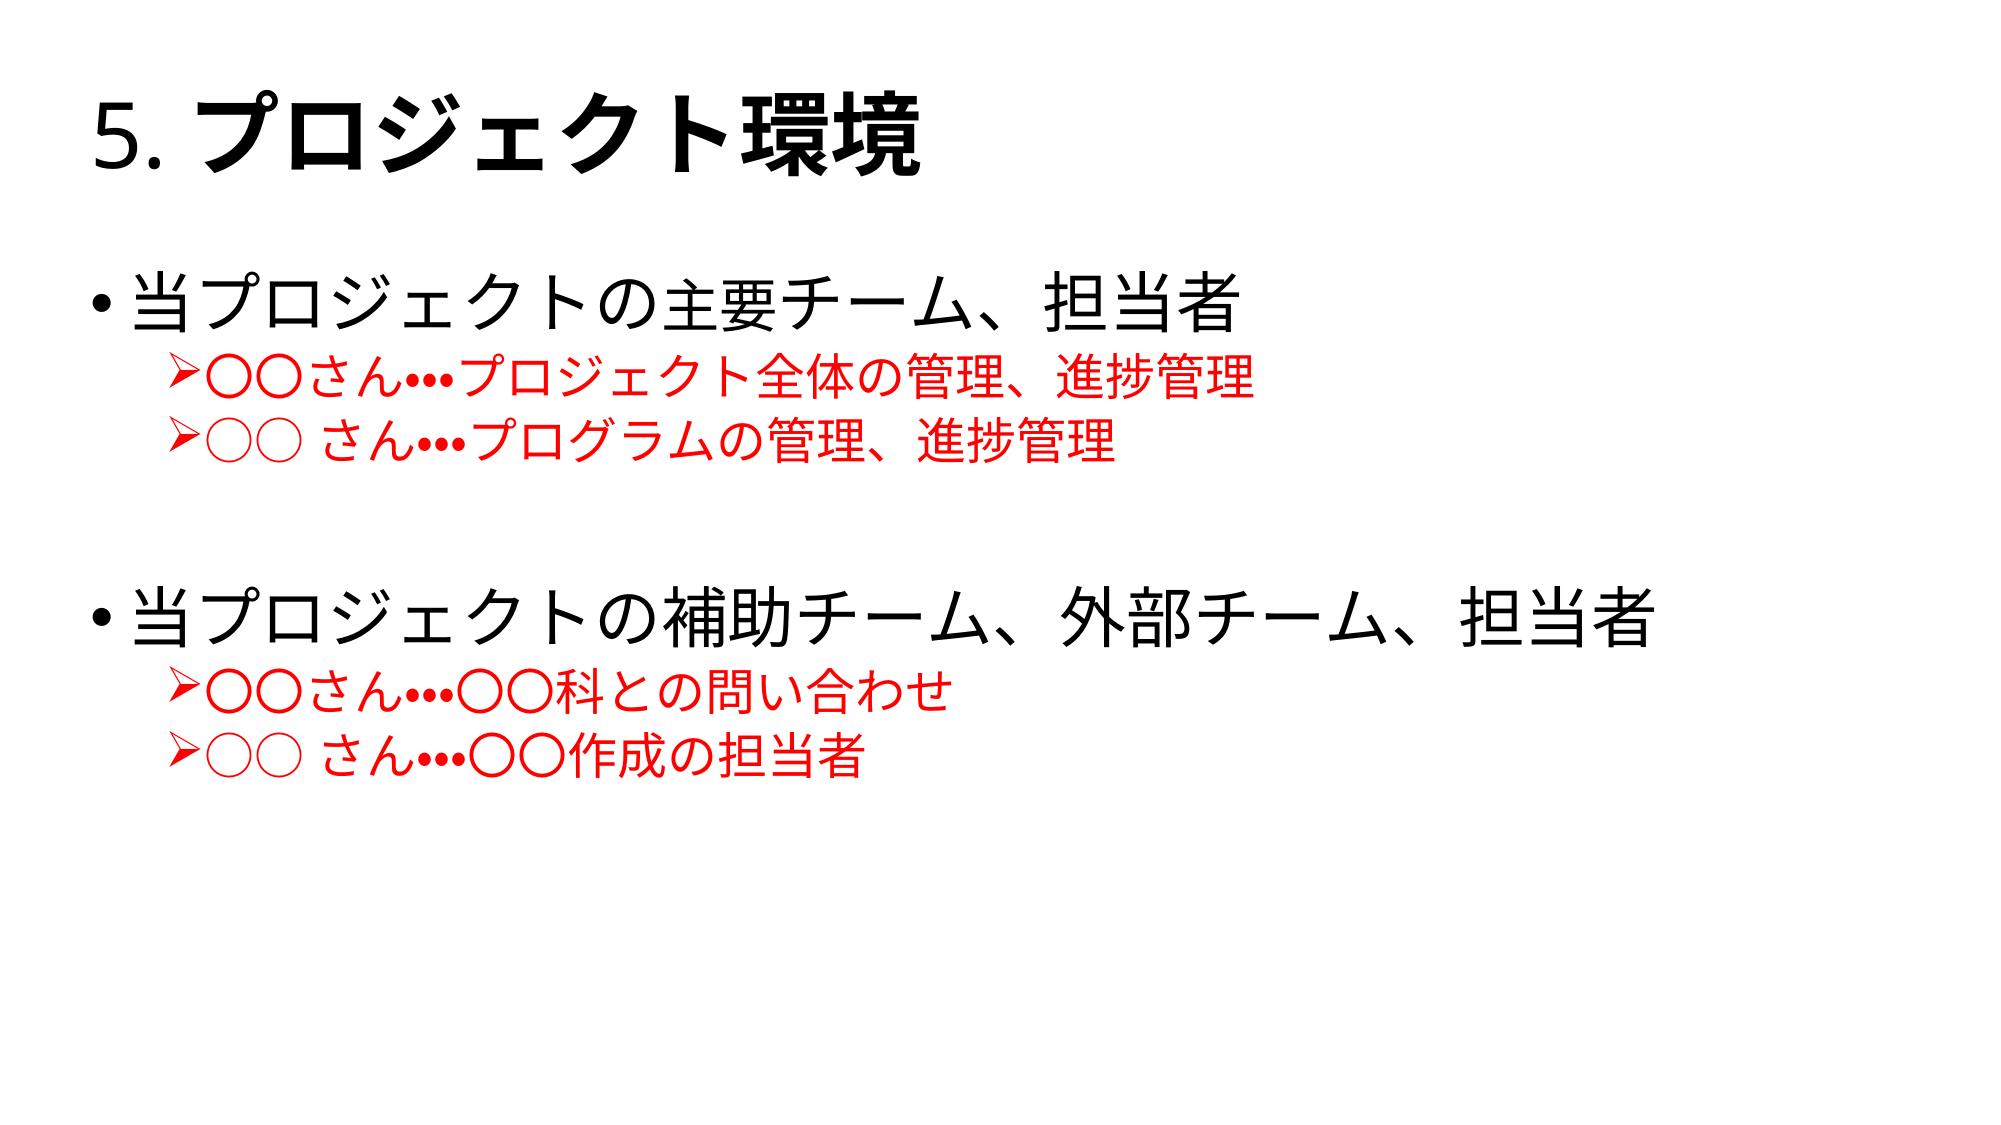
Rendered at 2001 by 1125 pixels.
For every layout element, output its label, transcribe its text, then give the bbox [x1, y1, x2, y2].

title 5.プロジェクト環境 [75, 45, 1425, 233]
list 当プロジェクトの主要チーム、担当者 〇〇さん・・・プロジェクト全体の管理、進捗管理 ○○さん・・・プログラムの管理、進捗管理 当プロジェクトの補助チーム、外部チーム、担当者 〇〇さん・・・〇〇科との問い合わせ ○○さん・・・〇〇作成の担当者 [75, 262, 1838, 1005]
